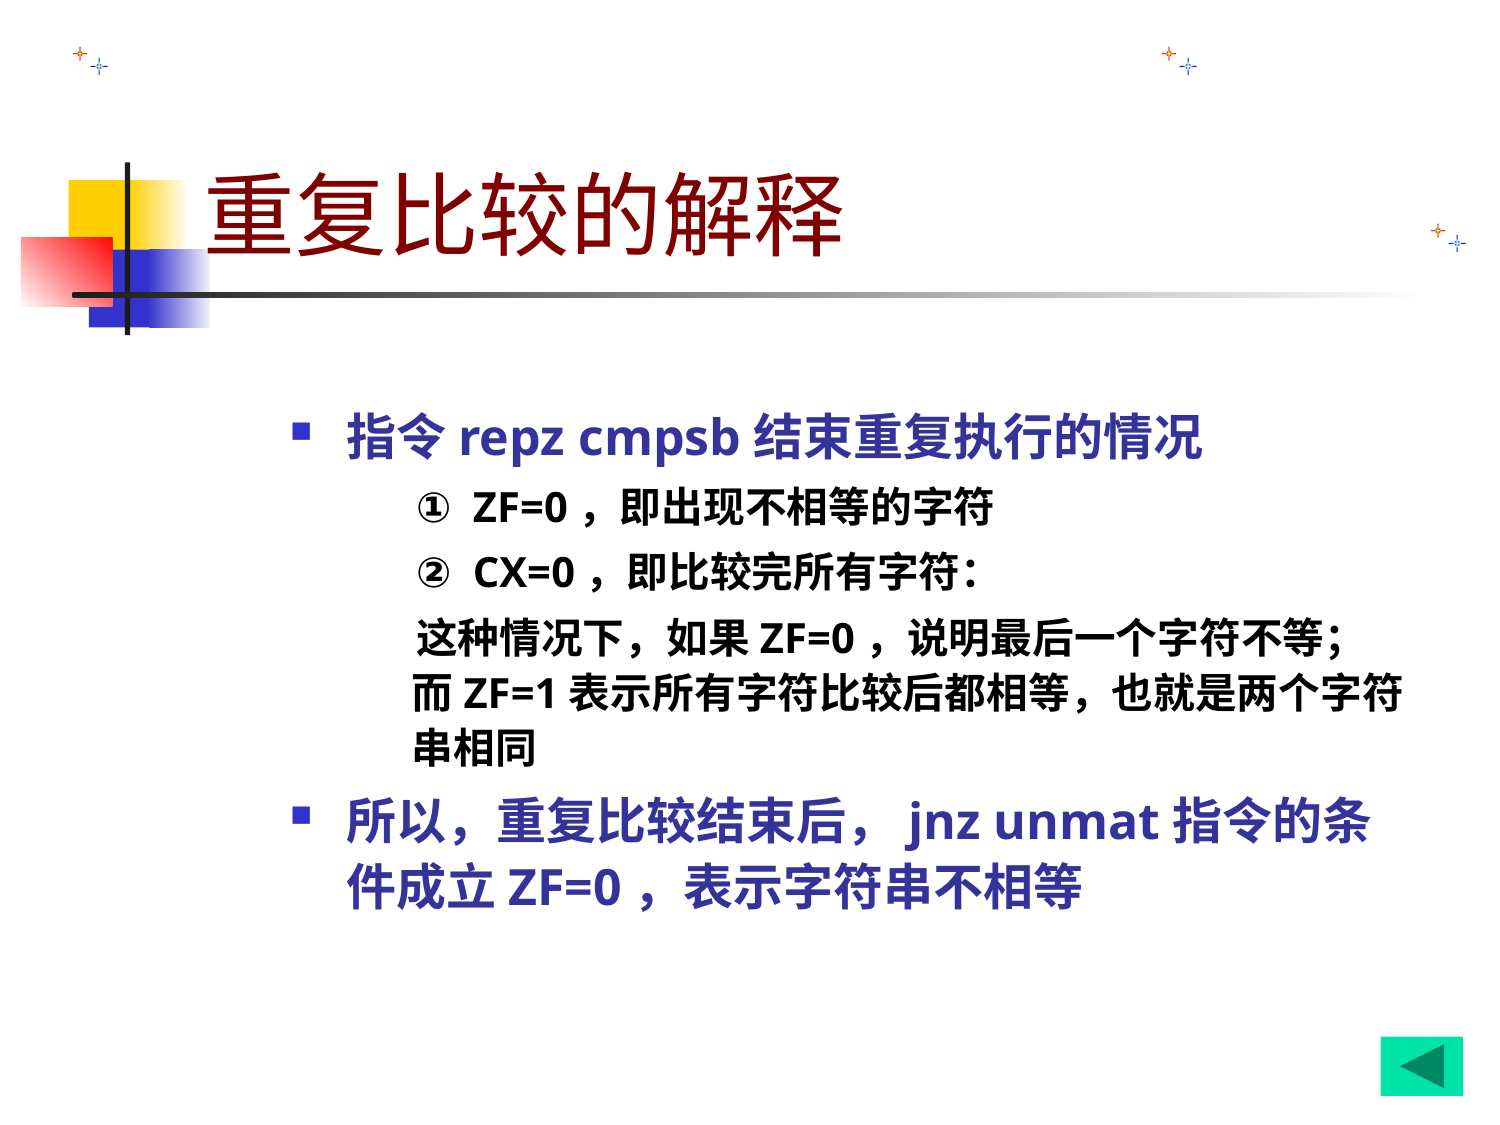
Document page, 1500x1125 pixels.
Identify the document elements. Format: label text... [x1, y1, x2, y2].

picture [62, 42, 113, 93]
title 重复比较的解释 [188, 34, 1468, 276]
list 指令repz cmpsb结束重复执行的情况 ① ZF=0，即出现不相等的字符 ② CX=0，即比较完所有字符： 这种情况下，如果ZF=0，说明最后一个字符不等；而ZF=1表示所有字符比较后都相等，也就是两个字符串相同 所以，重复比较结束后，jnz unmat指令的条件成立ZF=0，表示字符串不相等 [274, 391, 1421, 903]
text_box [1380, 1036, 1464, 1096]
